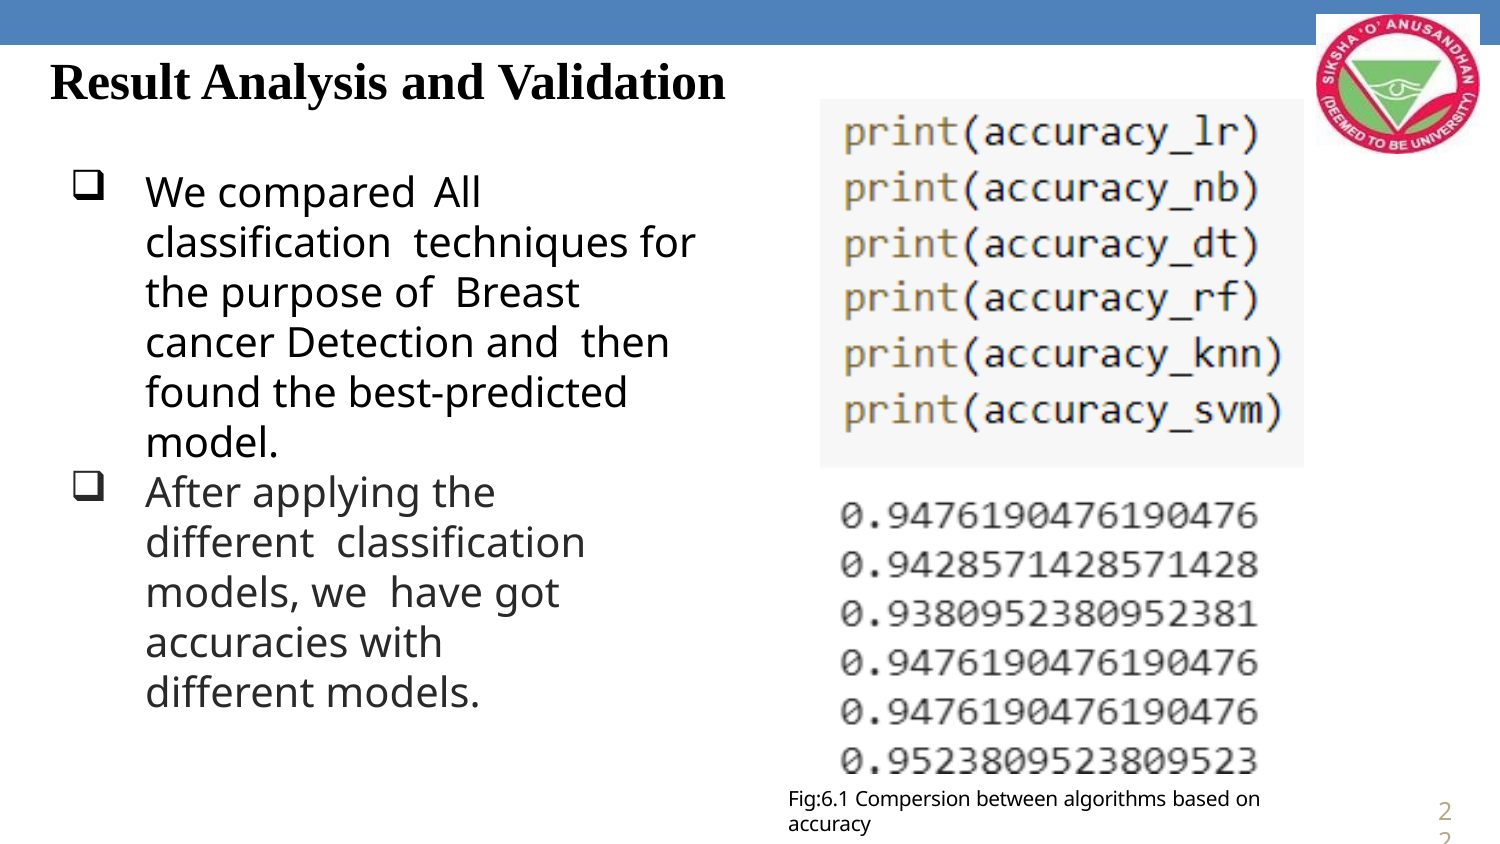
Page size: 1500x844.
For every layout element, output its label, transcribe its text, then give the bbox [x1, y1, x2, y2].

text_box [820, 13, 1480, 774]
text_box We compared All classification techniques for the purpose of Breast cancer Detection and then found the best-predicted model. After applying the different classification models, we have got accuracies with different models. [68, 163, 716, 717]
text_box 22 [1435, 793, 1466, 844]
title Result Analysis and Validation [47, 45, 739, 189]
text_box Fig:6.1 Compersion between algorithms based on accuracy [786, 783, 1326, 836]
